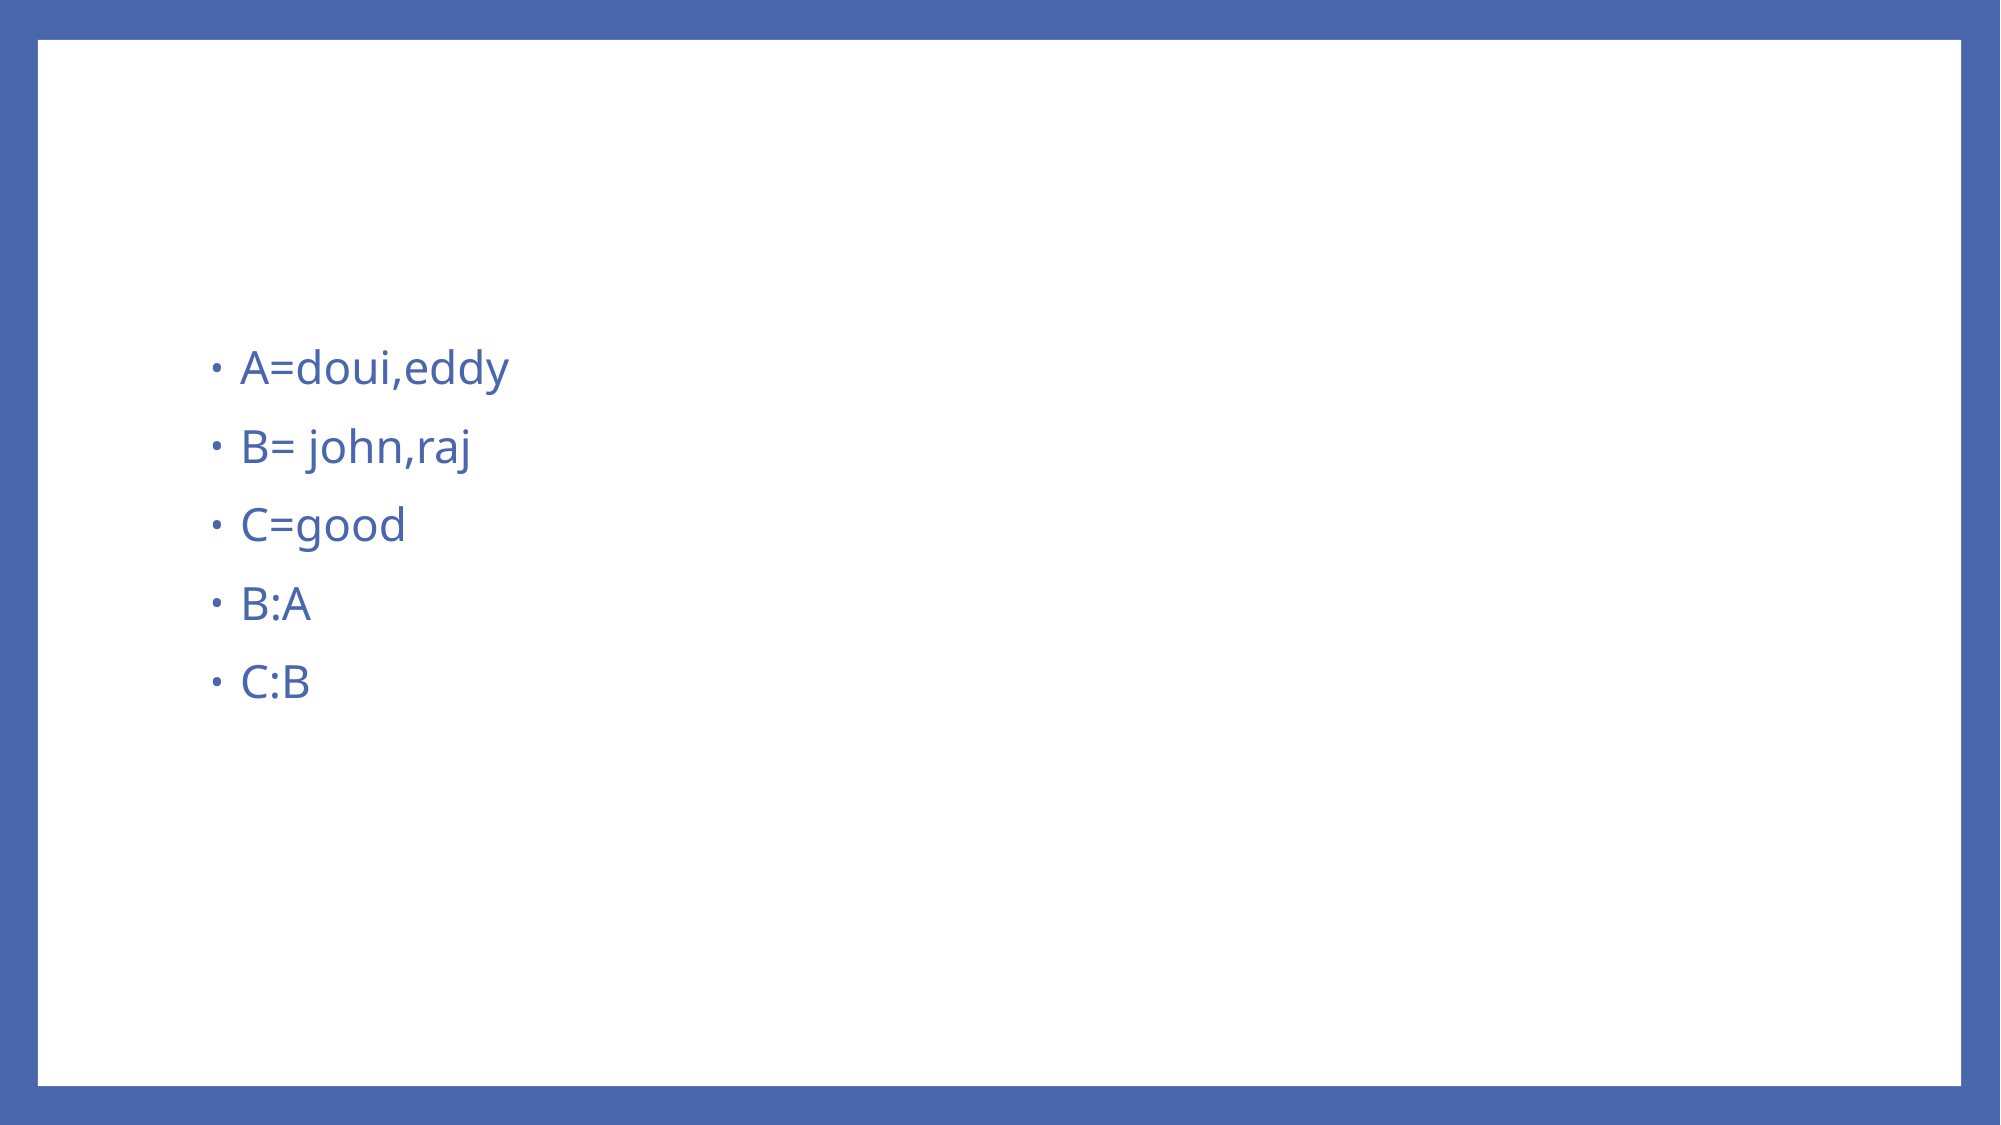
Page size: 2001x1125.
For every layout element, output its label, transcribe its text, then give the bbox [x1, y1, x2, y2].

list A=doui,eddy B= john,raj C=good B:A C:B [187, 337, 1808, 1000]
